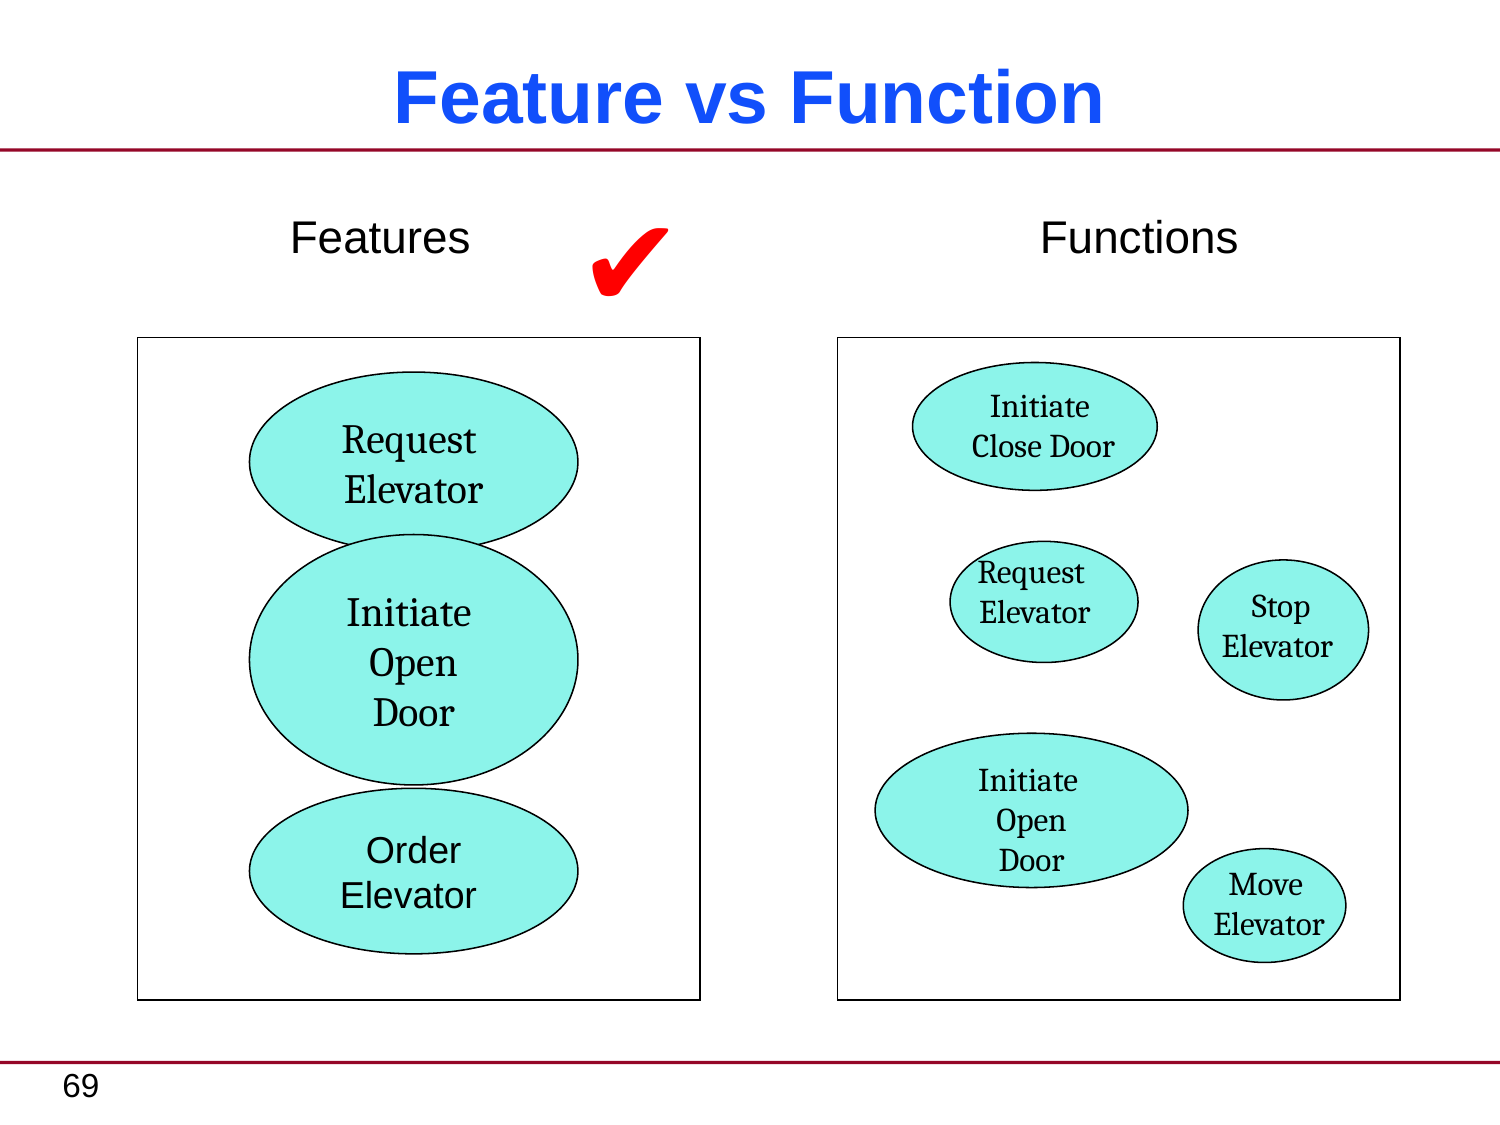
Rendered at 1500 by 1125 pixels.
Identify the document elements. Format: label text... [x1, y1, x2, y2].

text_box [1124, 553, 1438, 701]
text_box [137, 337, 701, 1000]
text_box [837, 337, 1401, 1000]
list Features Functions [124, 199, 1451, 1039]
text_box Request Elevator [249, 372, 578, 545]
text_box Initiate Open Door [249, 534, 578, 785]
text_box ✔ [563, 174, 699, 340]
text_box Order Elevator [249, 788, 578, 954]
title Feature vs Function [24, 36, 1476, 151]
